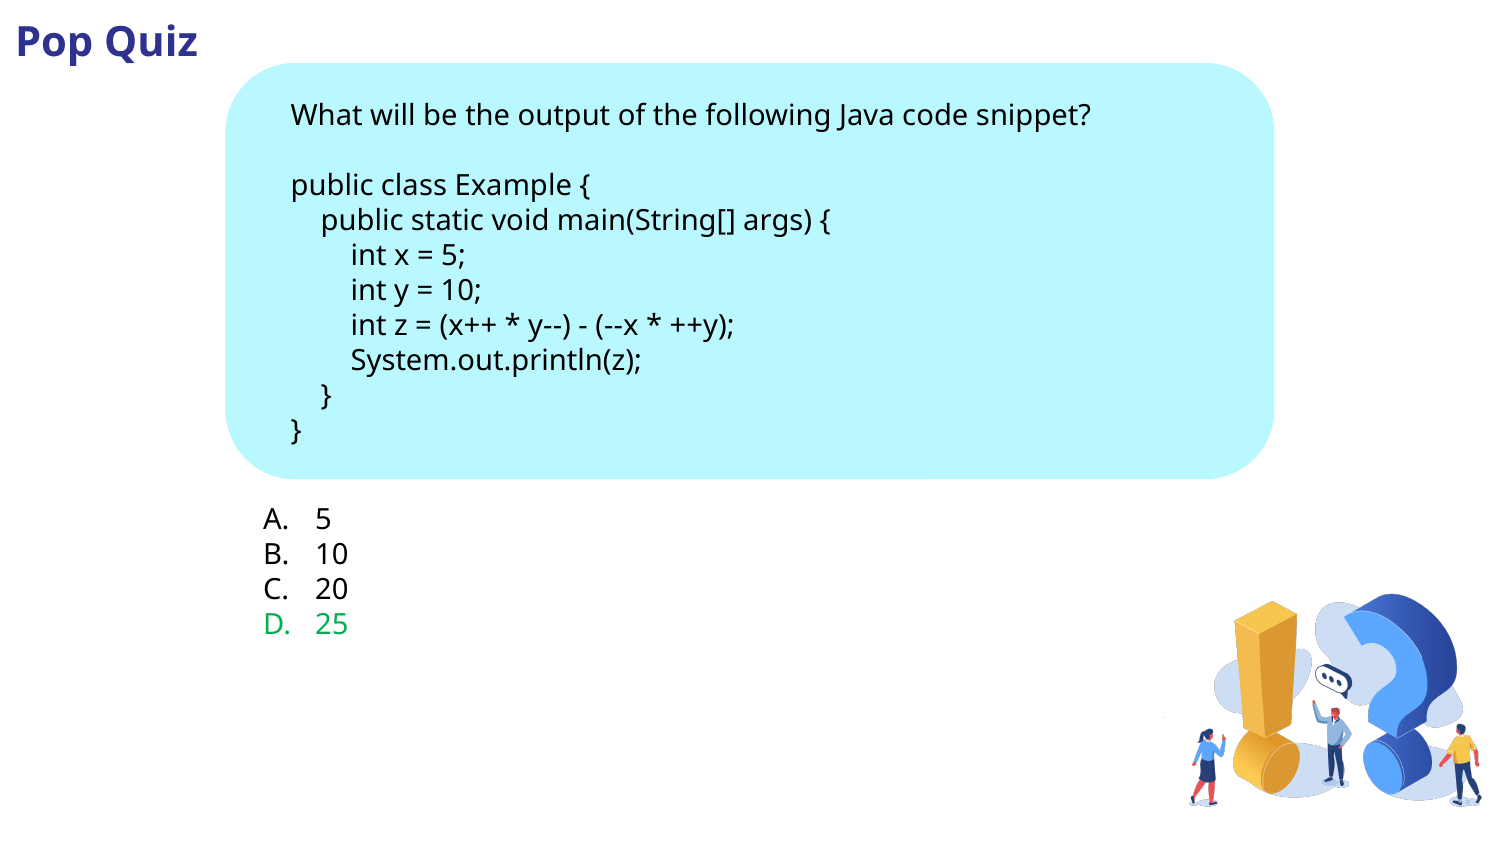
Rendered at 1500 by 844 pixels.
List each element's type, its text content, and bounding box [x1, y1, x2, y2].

text_box What will be the output of the following Java code snippet? public class Example { public static void main(String[] args) { int x = 5; int y = 10; int z = (x++ * y--) - (--x * ++y); System.out.println(z); } } [225, 62, 1275, 480]
text_box 5 10 20 25 [225, 492, 1222, 718]
picture [1145, 555, 1500, 844]
text_box Pop Quiz [0, 0, 931, 76]
